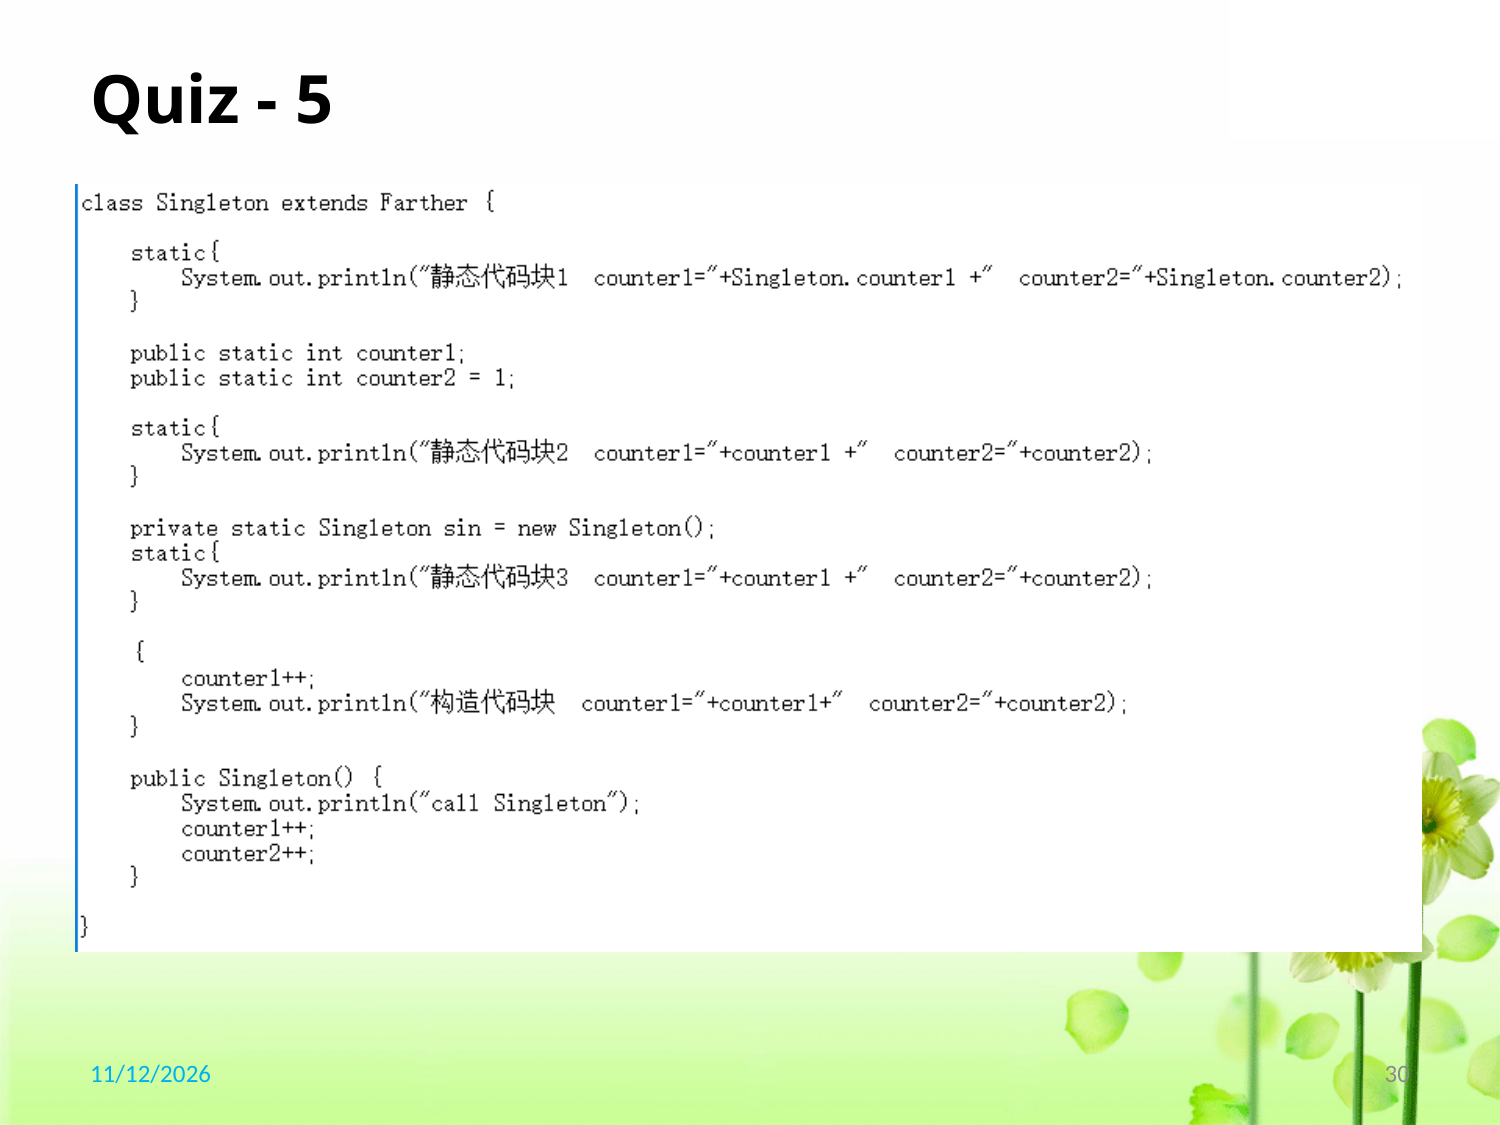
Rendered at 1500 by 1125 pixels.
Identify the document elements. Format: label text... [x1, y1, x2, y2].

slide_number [75, 1042, 425, 1103]
picture [0, 0, 1500, 1125]
slide_number 30 [1074, 1042, 1425, 1103]
title Quiz - 5 [75, 45, 1425, 149]
